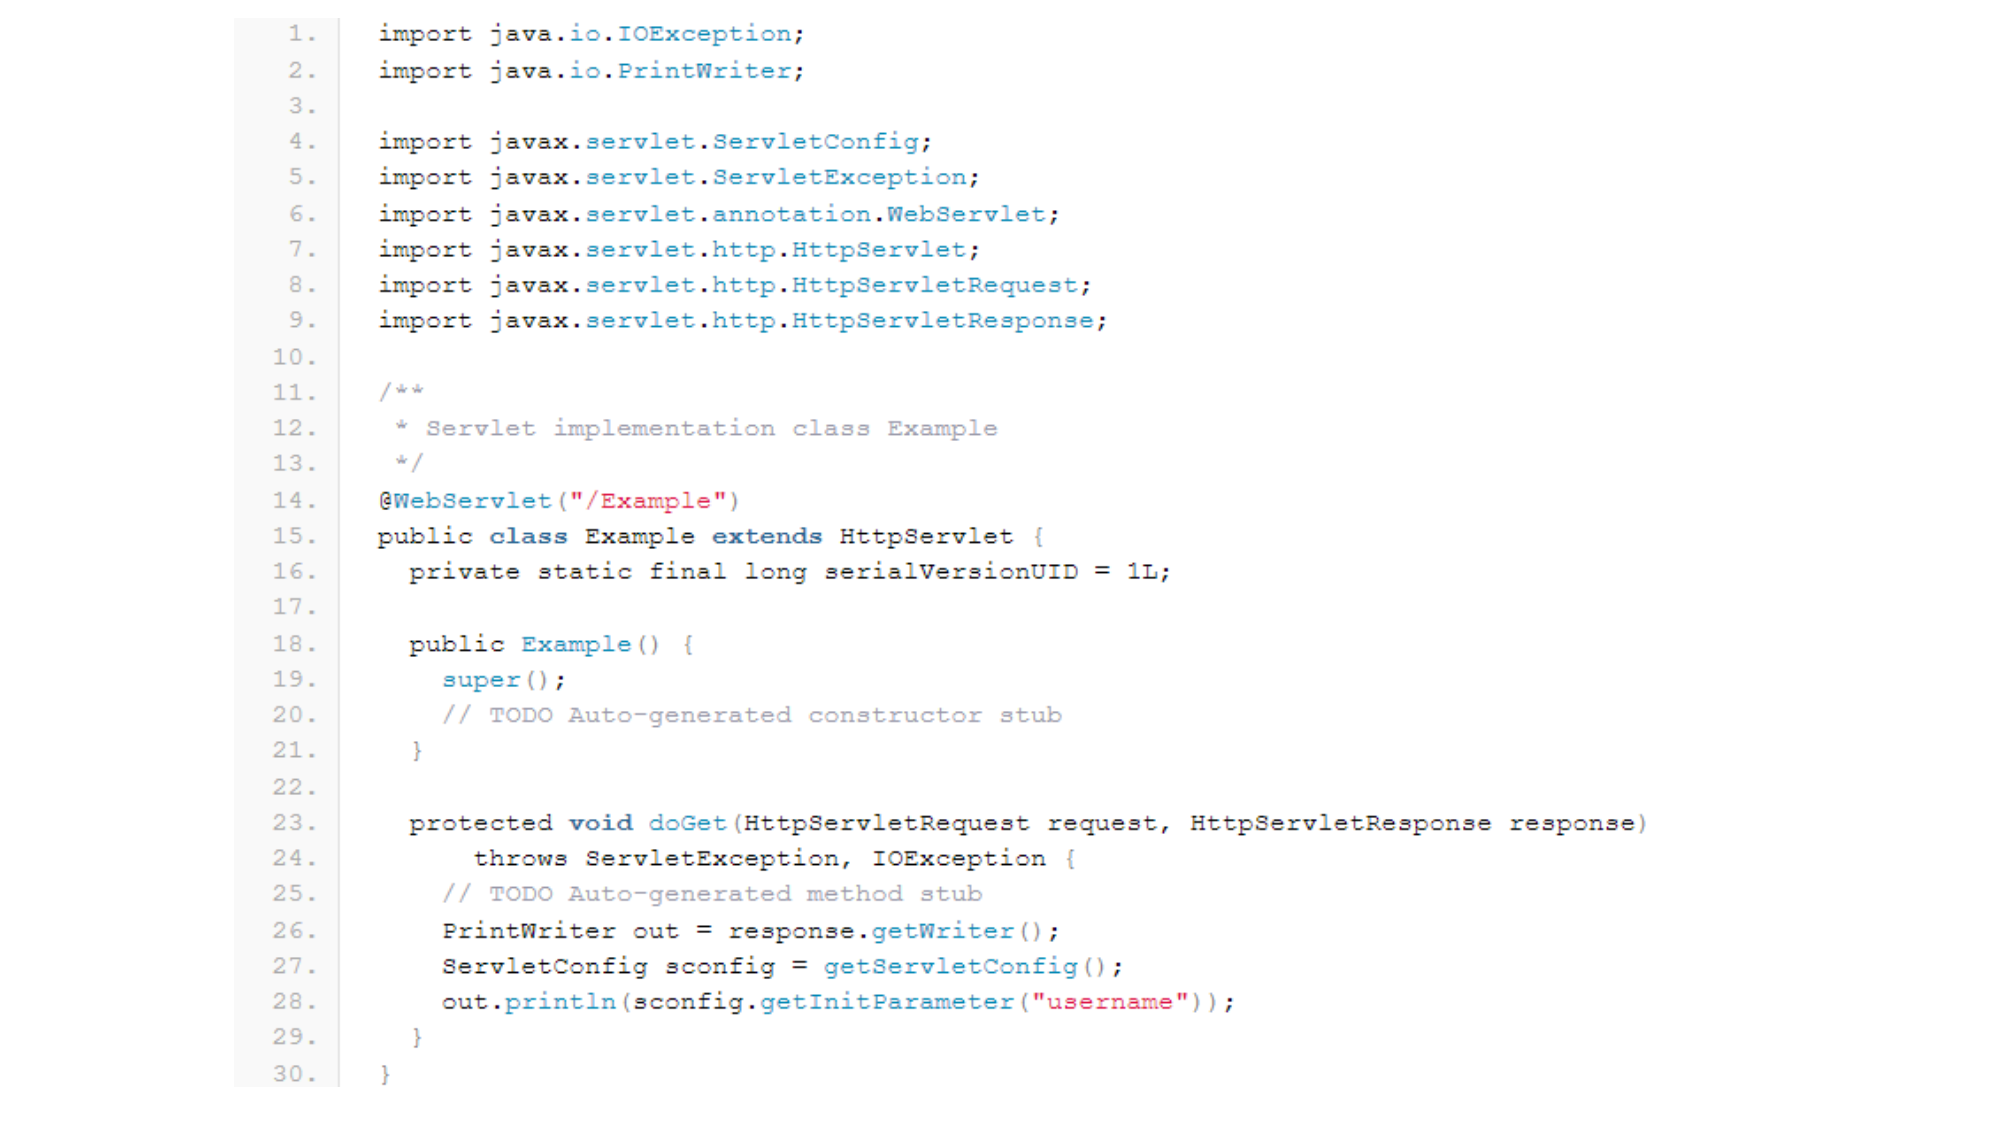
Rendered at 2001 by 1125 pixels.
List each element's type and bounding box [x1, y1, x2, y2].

picture [234, 18, 1738, 1087]
